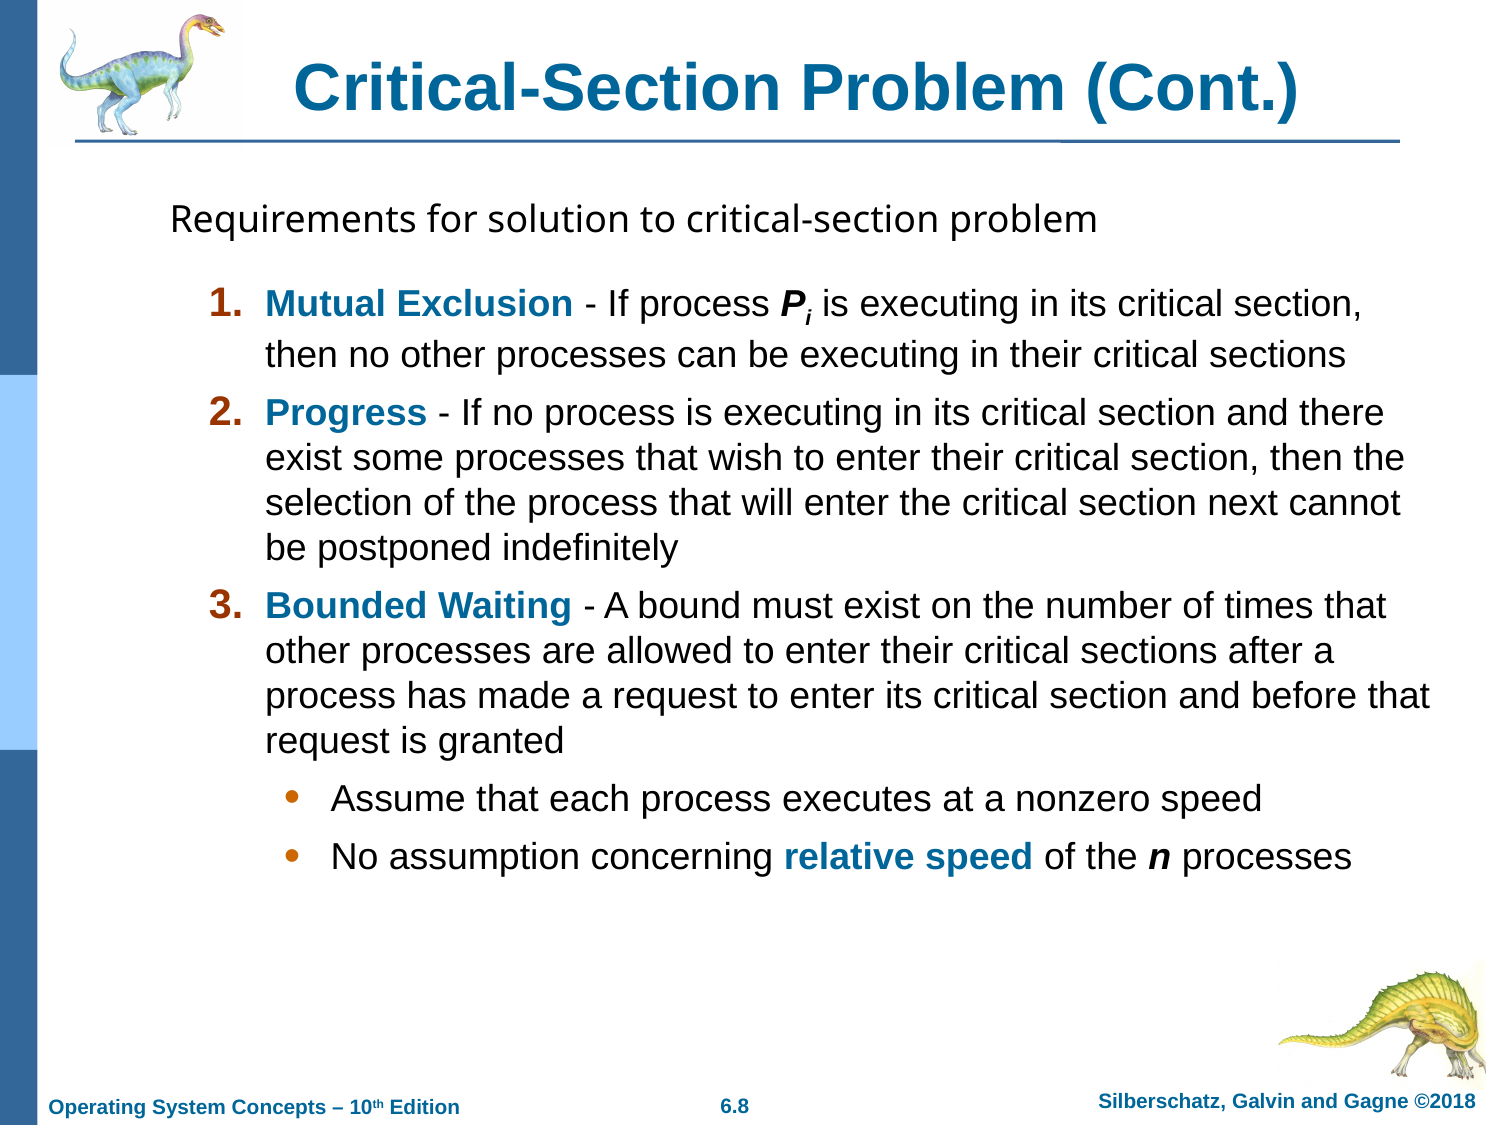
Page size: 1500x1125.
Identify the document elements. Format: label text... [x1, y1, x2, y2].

list Mutual Exclusion - If process Pi is executing in its critical section, then no other processes can be executing in their critical sections Progress - If no process is executing in its critical section and there exist some processes that wish to enter their critical section, then the selection of the process that will enter the critical section next cannot be postponed indefinitely Bounded Waiting - A bound must exist on the number of times that other processes are allowed to enter their critical sections after a process has made a request to enter its critical section and before that request is granted Assume that each process executes at a nonzero speed No assumption concerning relative speed of the n processes [193, 271, 1456, 1015]
text_box Requirements for solution to critical-section problem [154, 187, 1336, 248]
picture [1275, 959, 1486, 1090]
picture [46, 0, 243, 149]
title Critical-Section Problem (Cont.) [134, 36, 1461, 132]
